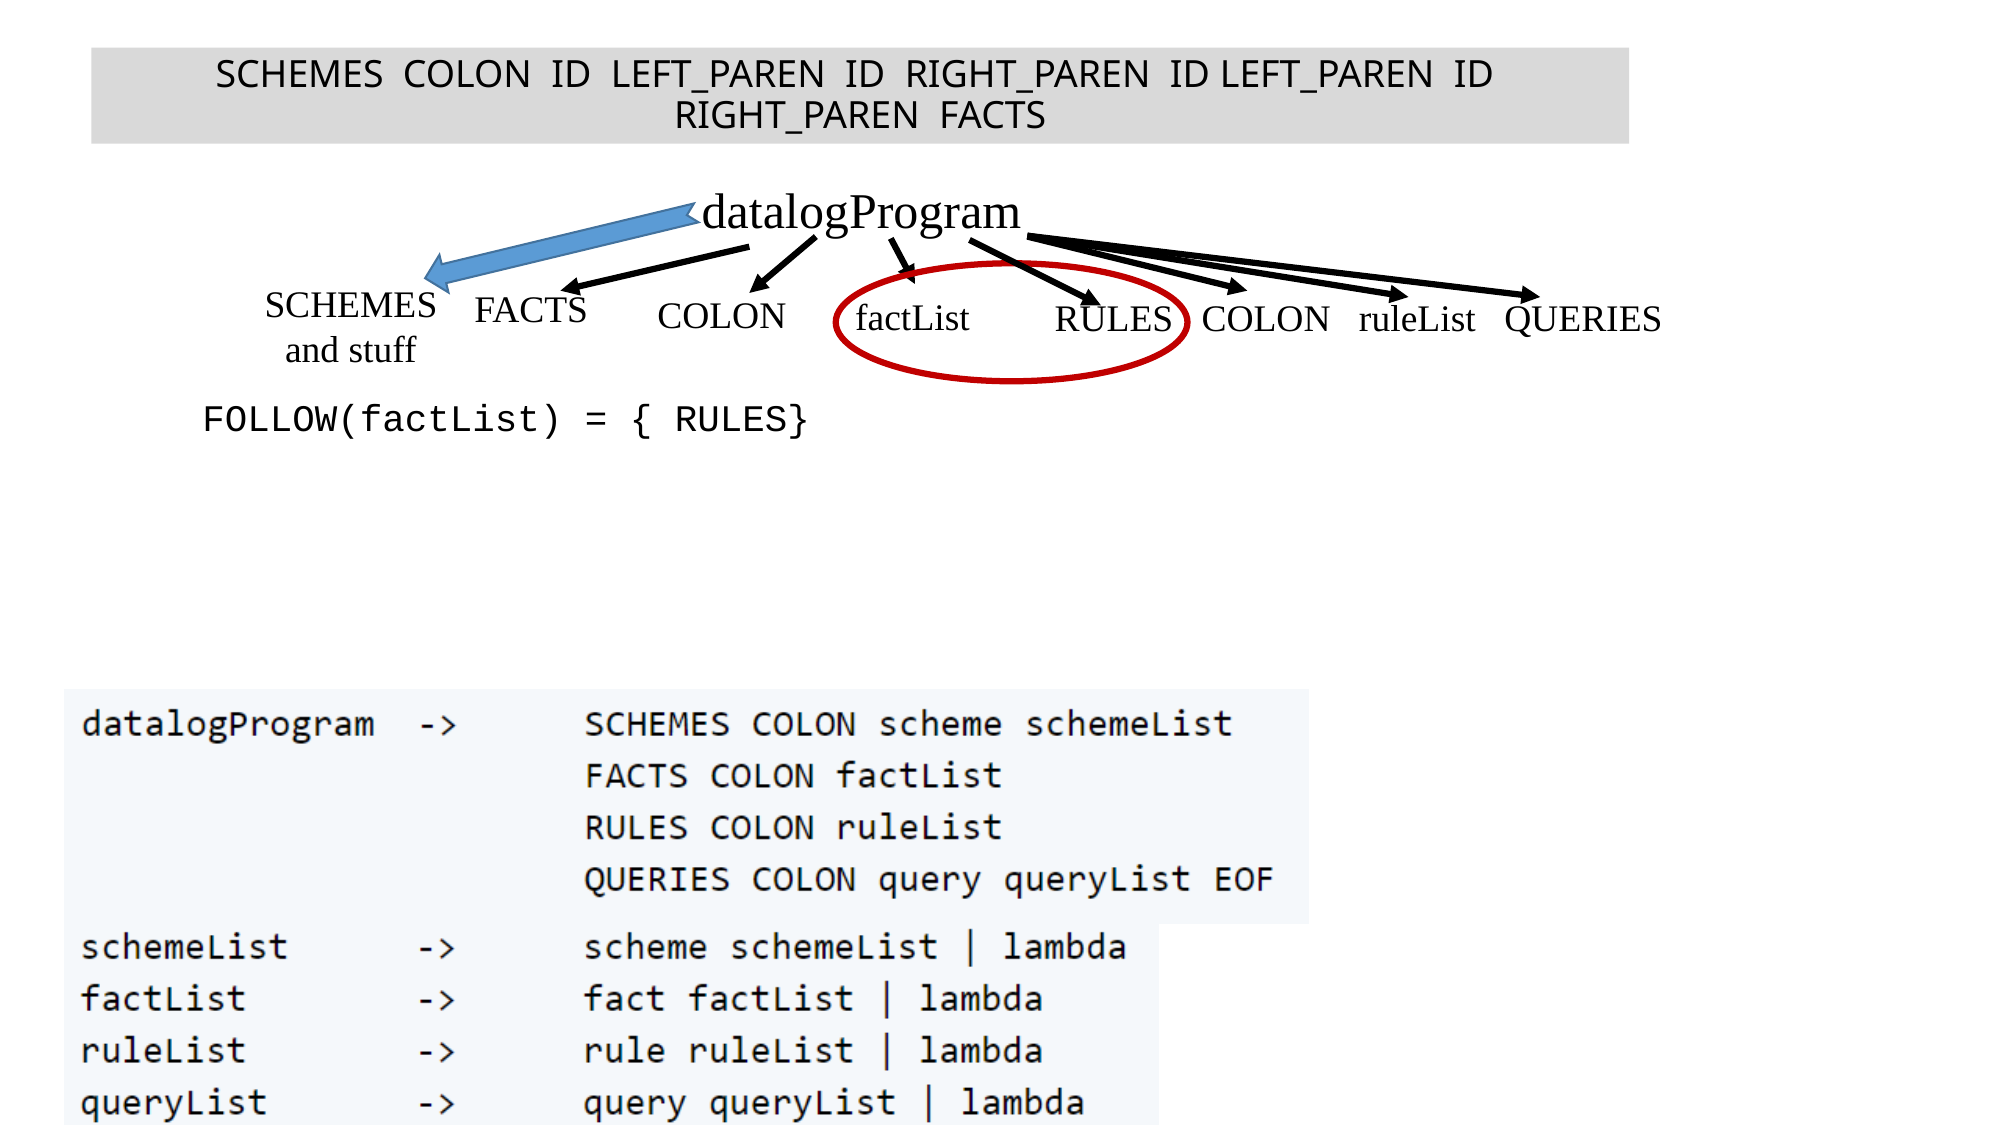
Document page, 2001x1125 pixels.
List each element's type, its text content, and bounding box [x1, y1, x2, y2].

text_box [1027, 235, 1541, 297]
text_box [969, 239, 1101, 306]
text_box [846, 263, 1174, 383]
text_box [749, 236, 816, 293]
text_box [423, 201, 702, 295]
text_box SCHEMES and stuff [211, 273, 491, 378]
text_box SCHEMES COLON ID LEFT_PAREN ID RIGHT_PAREN ID LEFT_PAREN ID RIGHT_PAREN FACTS [91, 47, 1630, 144]
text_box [890, 238, 915, 284]
text_box datalogProgram [686, 171, 1039, 247]
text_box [560, 246, 749, 291]
text_box FACTS [491, 277, 642, 338]
picture [64, 689, 1309, 1125]
text_box COLON [642, 283, 922, 344]
text_box RULES COLON ruleList QUERIES [1039, 286, 1916, 347]
text_box FOLLOW(factList) = { RULES} [187, 386, 1188, 447]
